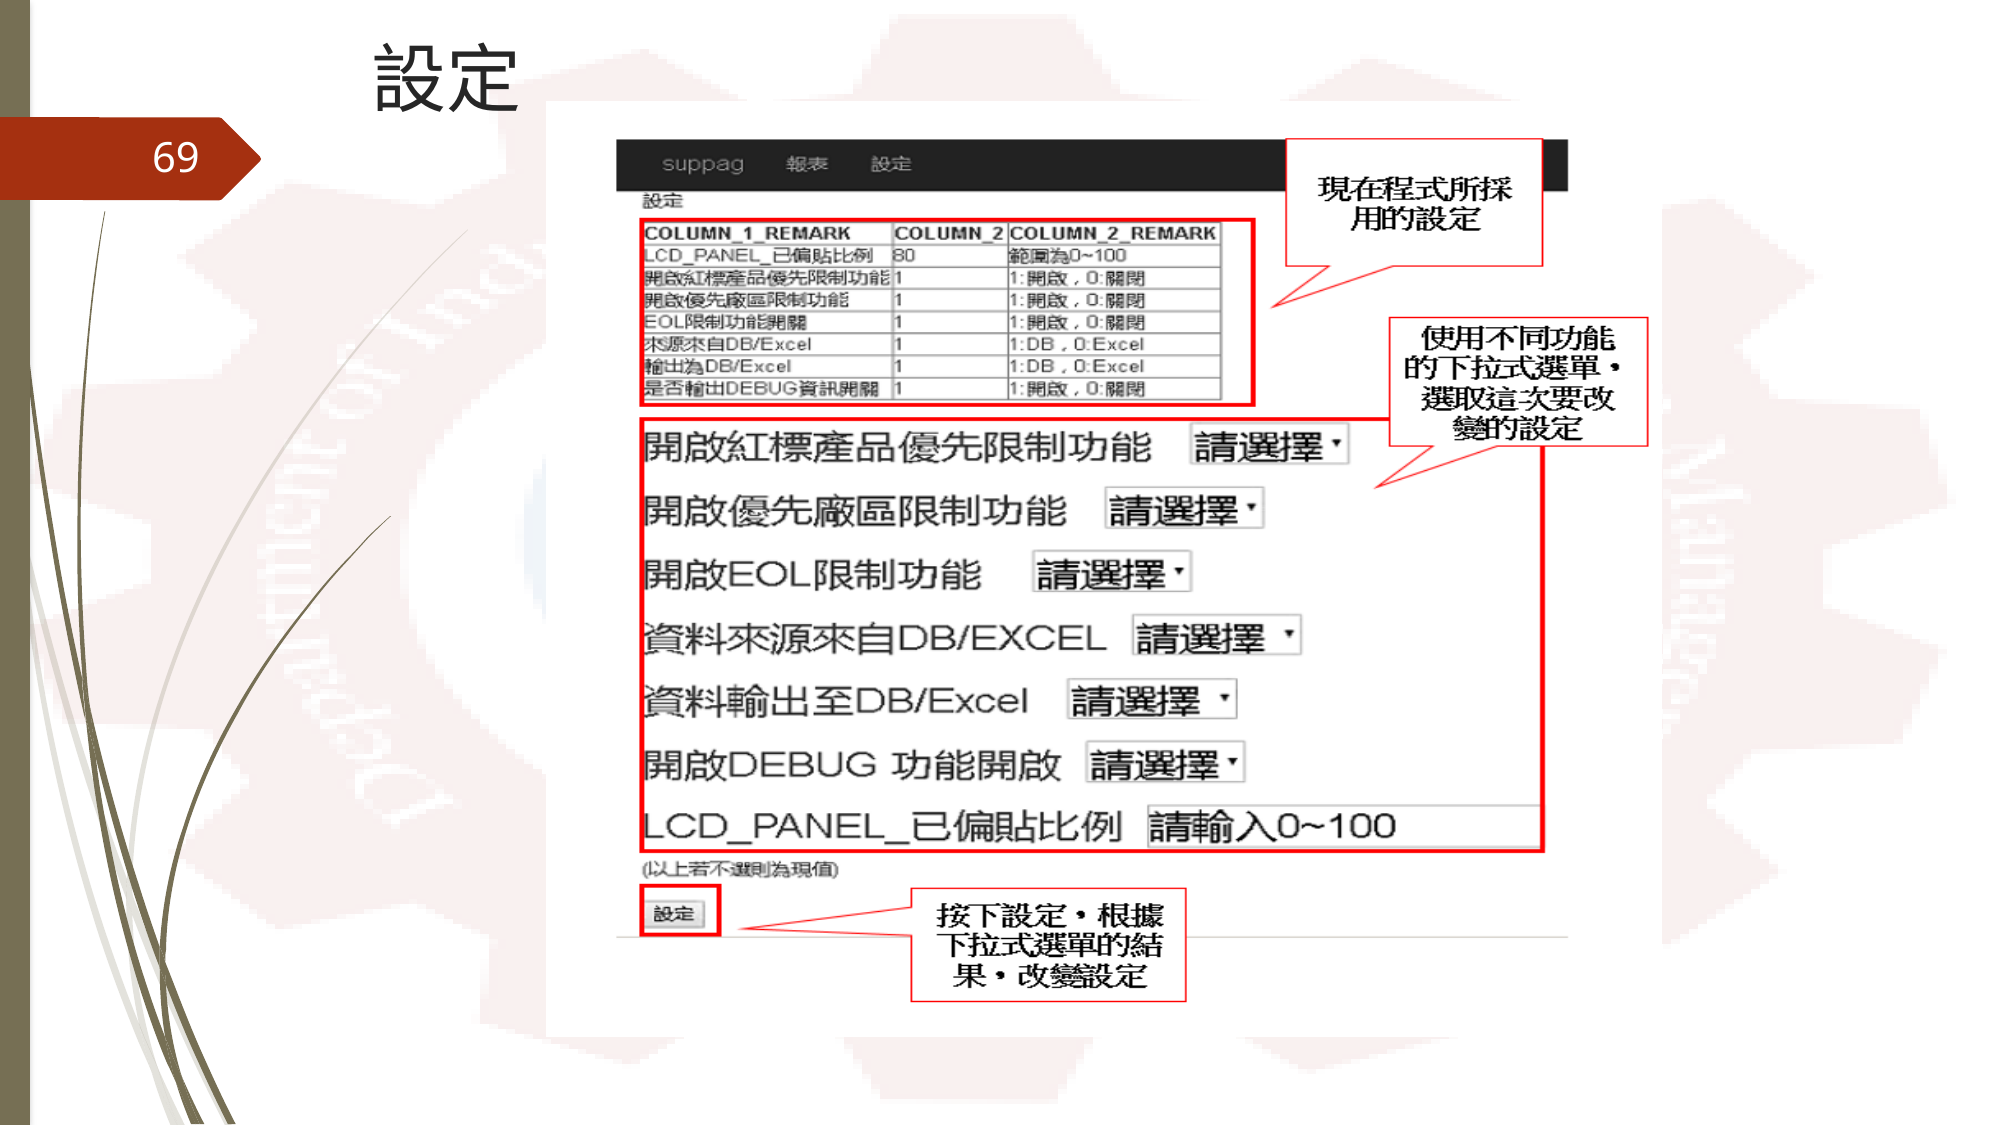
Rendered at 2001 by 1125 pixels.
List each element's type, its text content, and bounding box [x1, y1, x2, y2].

title 設定 [355, 24, 1818, 235]
slide_number 69 [87, 129, 216, 190]
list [546, 100, 1662, 1038]
